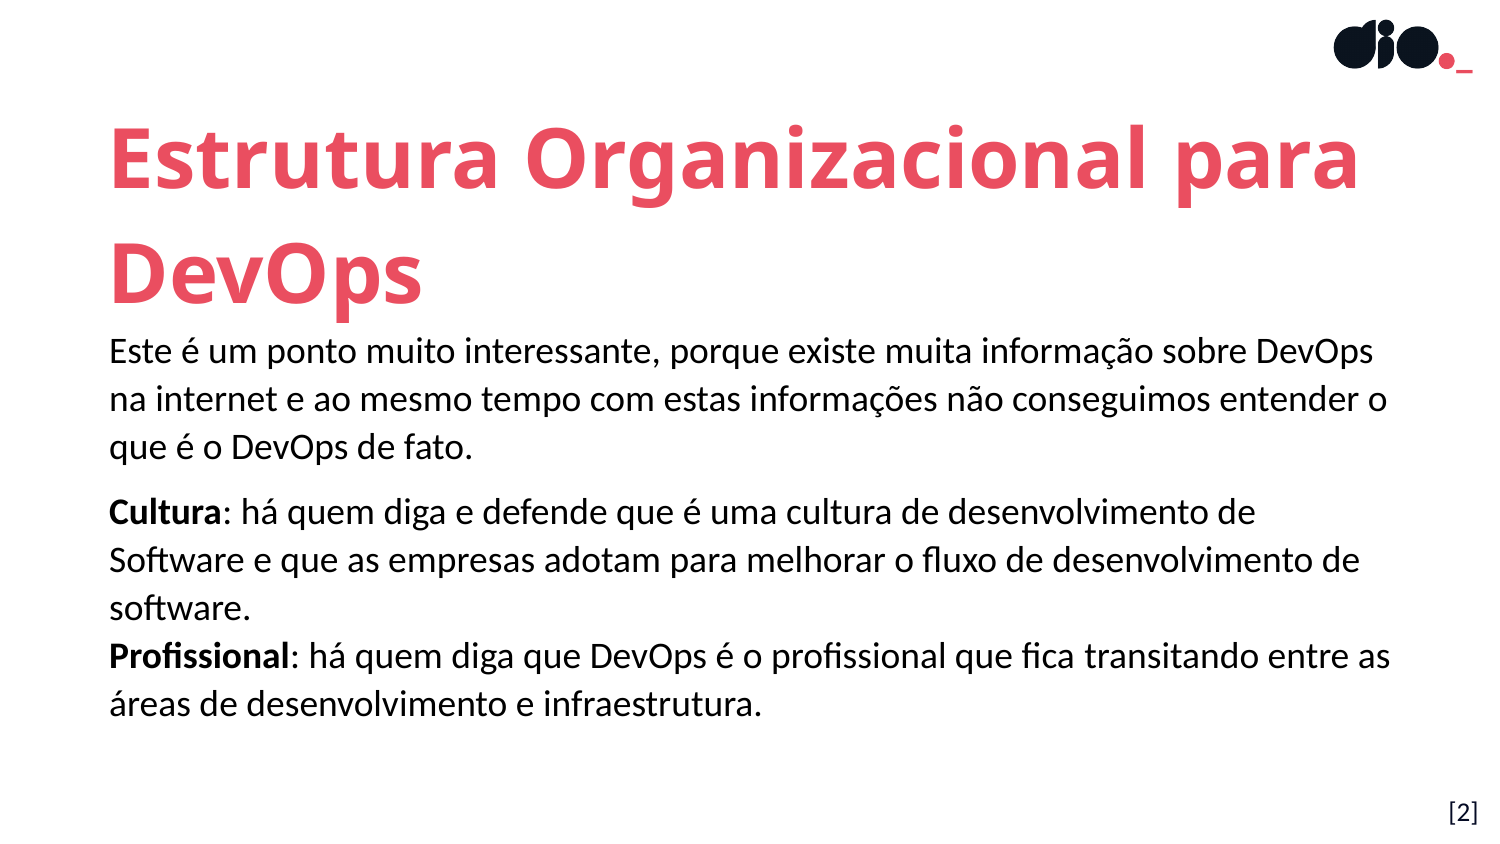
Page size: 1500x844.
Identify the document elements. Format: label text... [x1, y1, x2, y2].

slide_number [2] [1403, 779, 1494, 844]
text_box Estrutura Organizacional para DevOps [92, 75, 1408, 283]
text_box Este é um ponto muito interessante, porque existe muita informação sobre DevOps na internet e ao mesmo tempo com estas informações não conseguimos entender o que é o DevOps de fato. Cultura: há quem diga e defende que é uma cultura de desenvolvimento de Software e que as empresas adotam para melhorar o fluxo de desenvolvimento de software. Profissional: há quem diga que DevOps é o profissional que fica transitando entre as áreas de desenvolvimento e infraestrutura. [94, 307, 1410, 832]
picture [1333, 19, 1473, 74]
